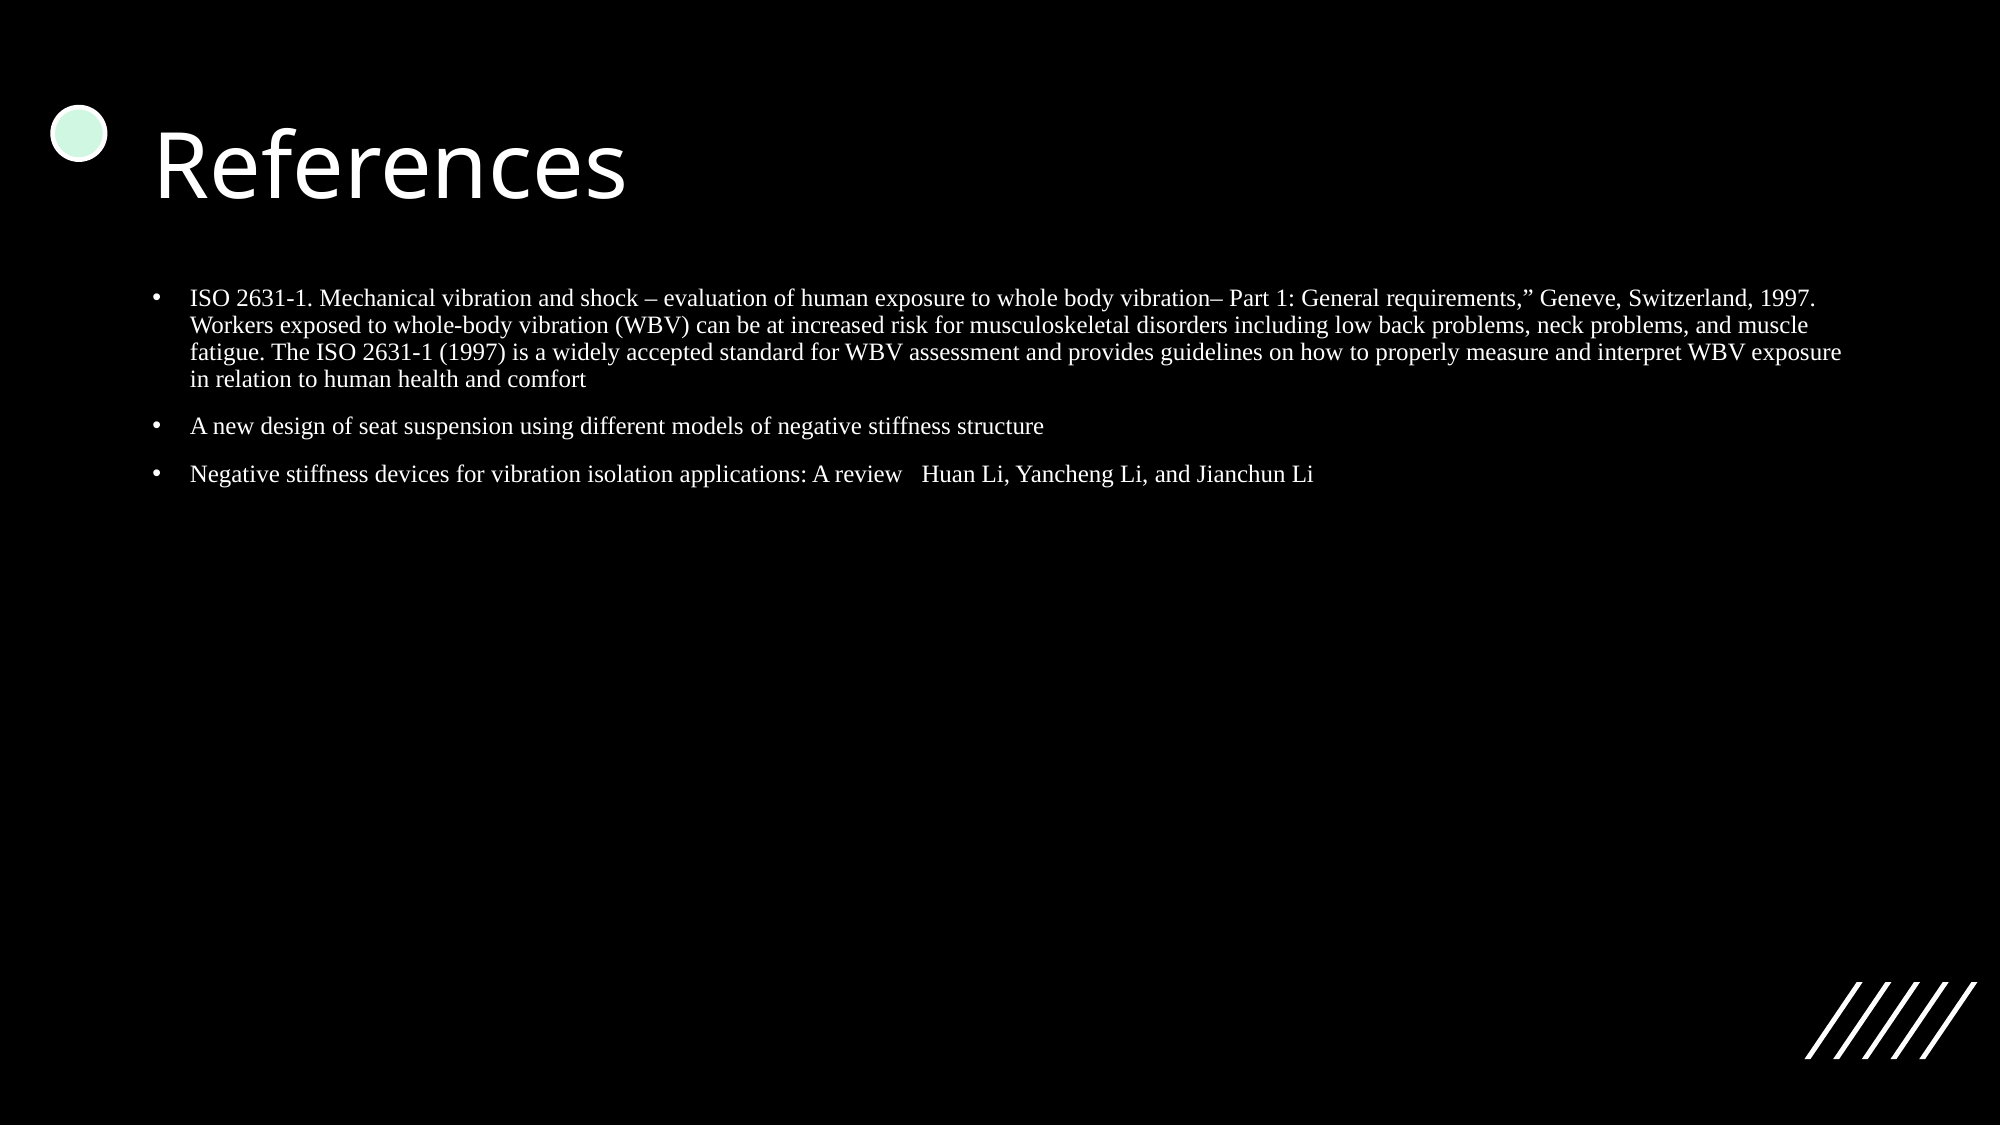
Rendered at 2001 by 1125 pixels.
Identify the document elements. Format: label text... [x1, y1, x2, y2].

list ISO 2631-1. Mechanical vibration and shock – evaluation of human exposure to whole body vibration– Part 1: General requirements,” Geneve, Switzerland, 1997. Workers exposed to whole-body vibration (WBV) can be at increased risk for musculoskeletal disorders including low back problems, neck problems, and muscle fatigue. The ISO 2631-1 (1997) is a widely accepted standard for WBV assessment and provides guidelines on how to properly measure and interpret WBV exposure in relation to human health and comfort A new design of seat suspension using different models of negative stiffness structure Negative stiffness devices for vibration isolation applications: A review Huan Li, Yancheng Li, and Jianchun Li [137, 277, 1863, 992]
title References [137, 59, 1863, 277]
